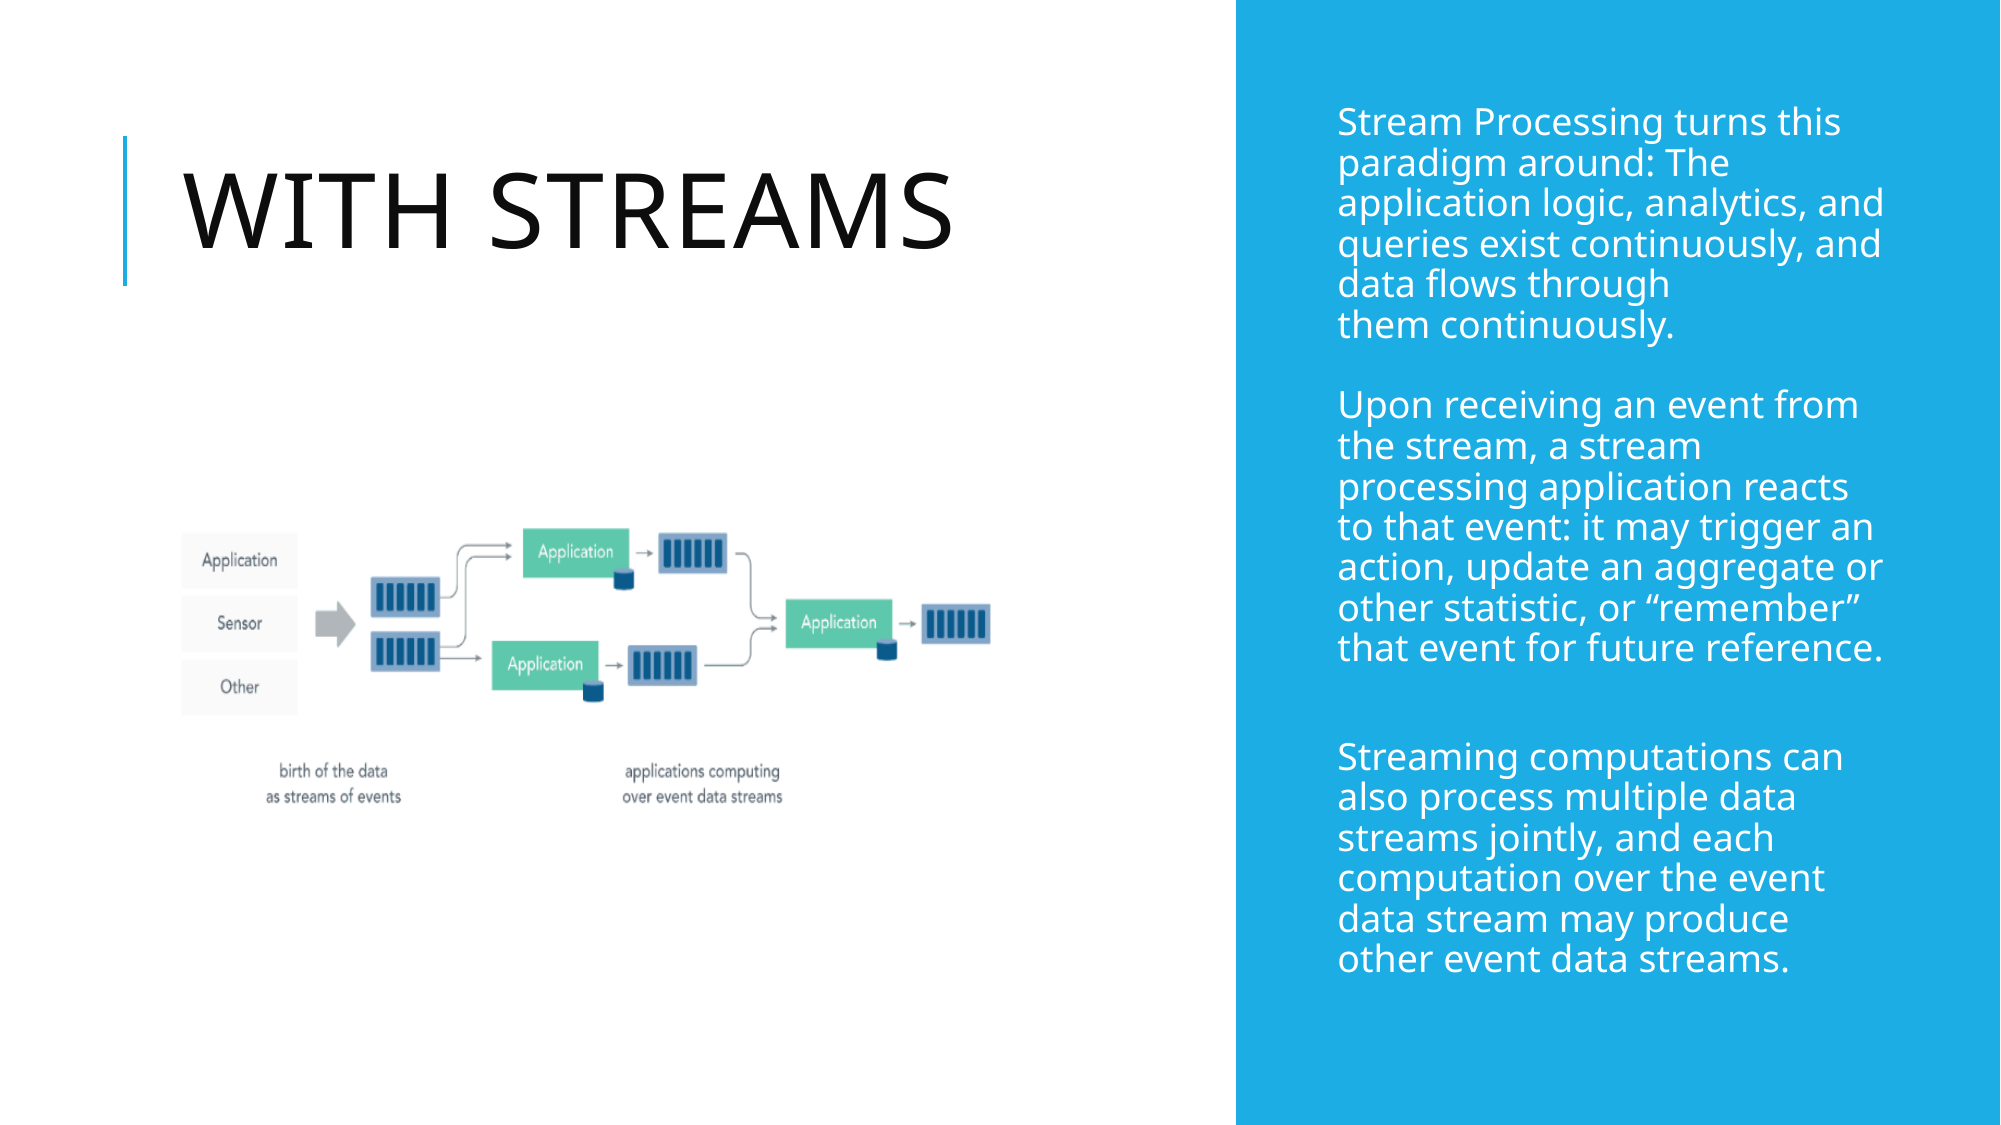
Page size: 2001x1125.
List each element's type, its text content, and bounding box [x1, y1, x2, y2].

title With Streams [168, 96, 1131, 342]
picture [167, 465, 1131, 838]
text_box [1235, 0, 2000, 1125]
list Stream Processing turns this paradigm around: The application logic, analytics, and queries exist continuously, and data flows through them continuously. Upon receiving an event from the stream, a stream processing application reacts to that event: it may trigger an action, update an aggregate or other statistic, or “remember” that event for future reference. Streaming computations can also process multiple data streams jointly, and each computation over the event data stream may produce other event data streams. [1315, 96, 1895, 1013]
